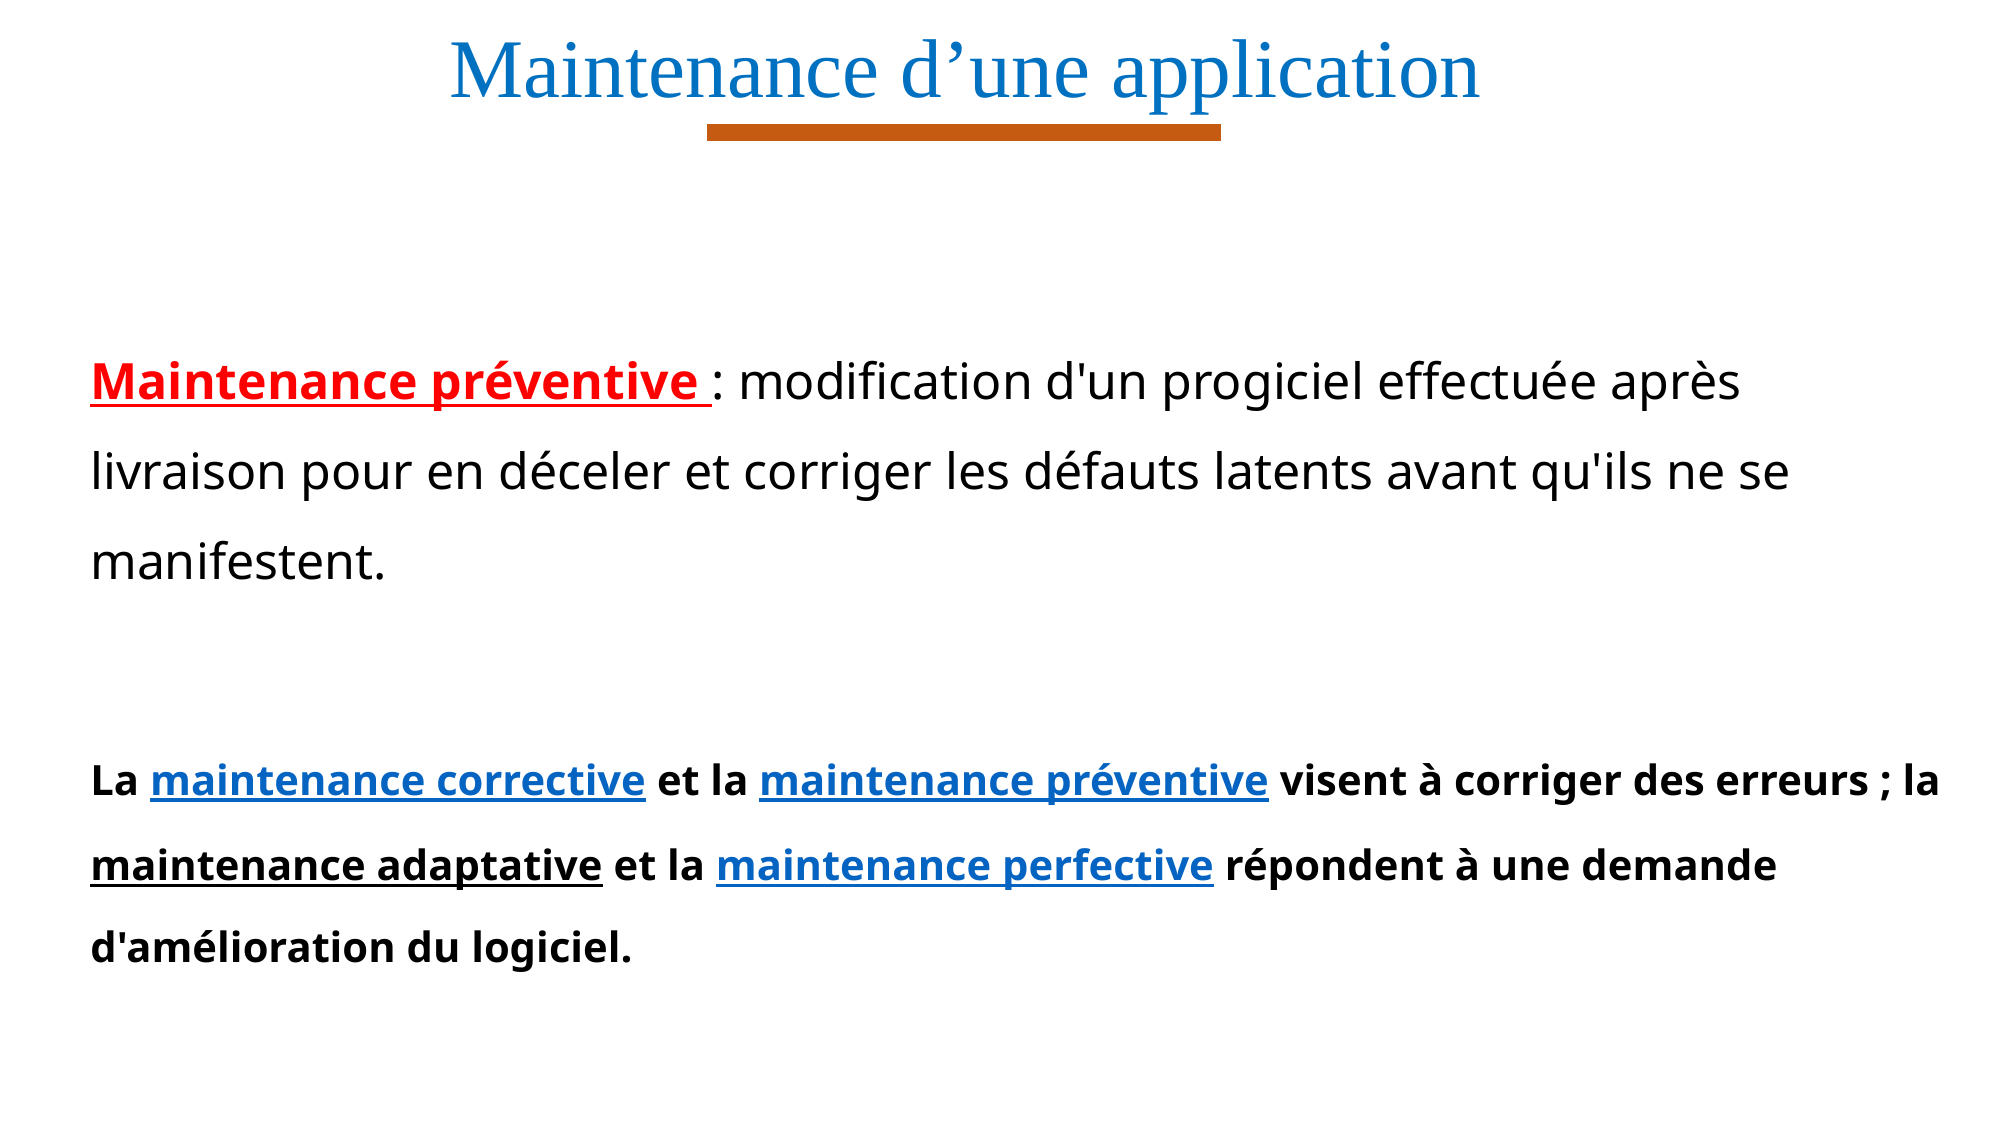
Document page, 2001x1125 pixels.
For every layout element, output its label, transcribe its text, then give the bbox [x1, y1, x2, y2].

text_box La maintenance corrective et la maintenance préventive visent à corriger des erreurs ; la maintenance adaptative et la maintenance perfective répondent à une demande d'amélioration du logiciel. [75, 717, 1972, 979]
text_box Maintenance préventive : modification d'un progiciel effectuée après livraison pour en déceler et corriger les défauts latents avant qu'ils ne se manifestent. [75, 312, 1899, 688]
text_box Maintenance d’une application [434, 6, 1499, 122]
